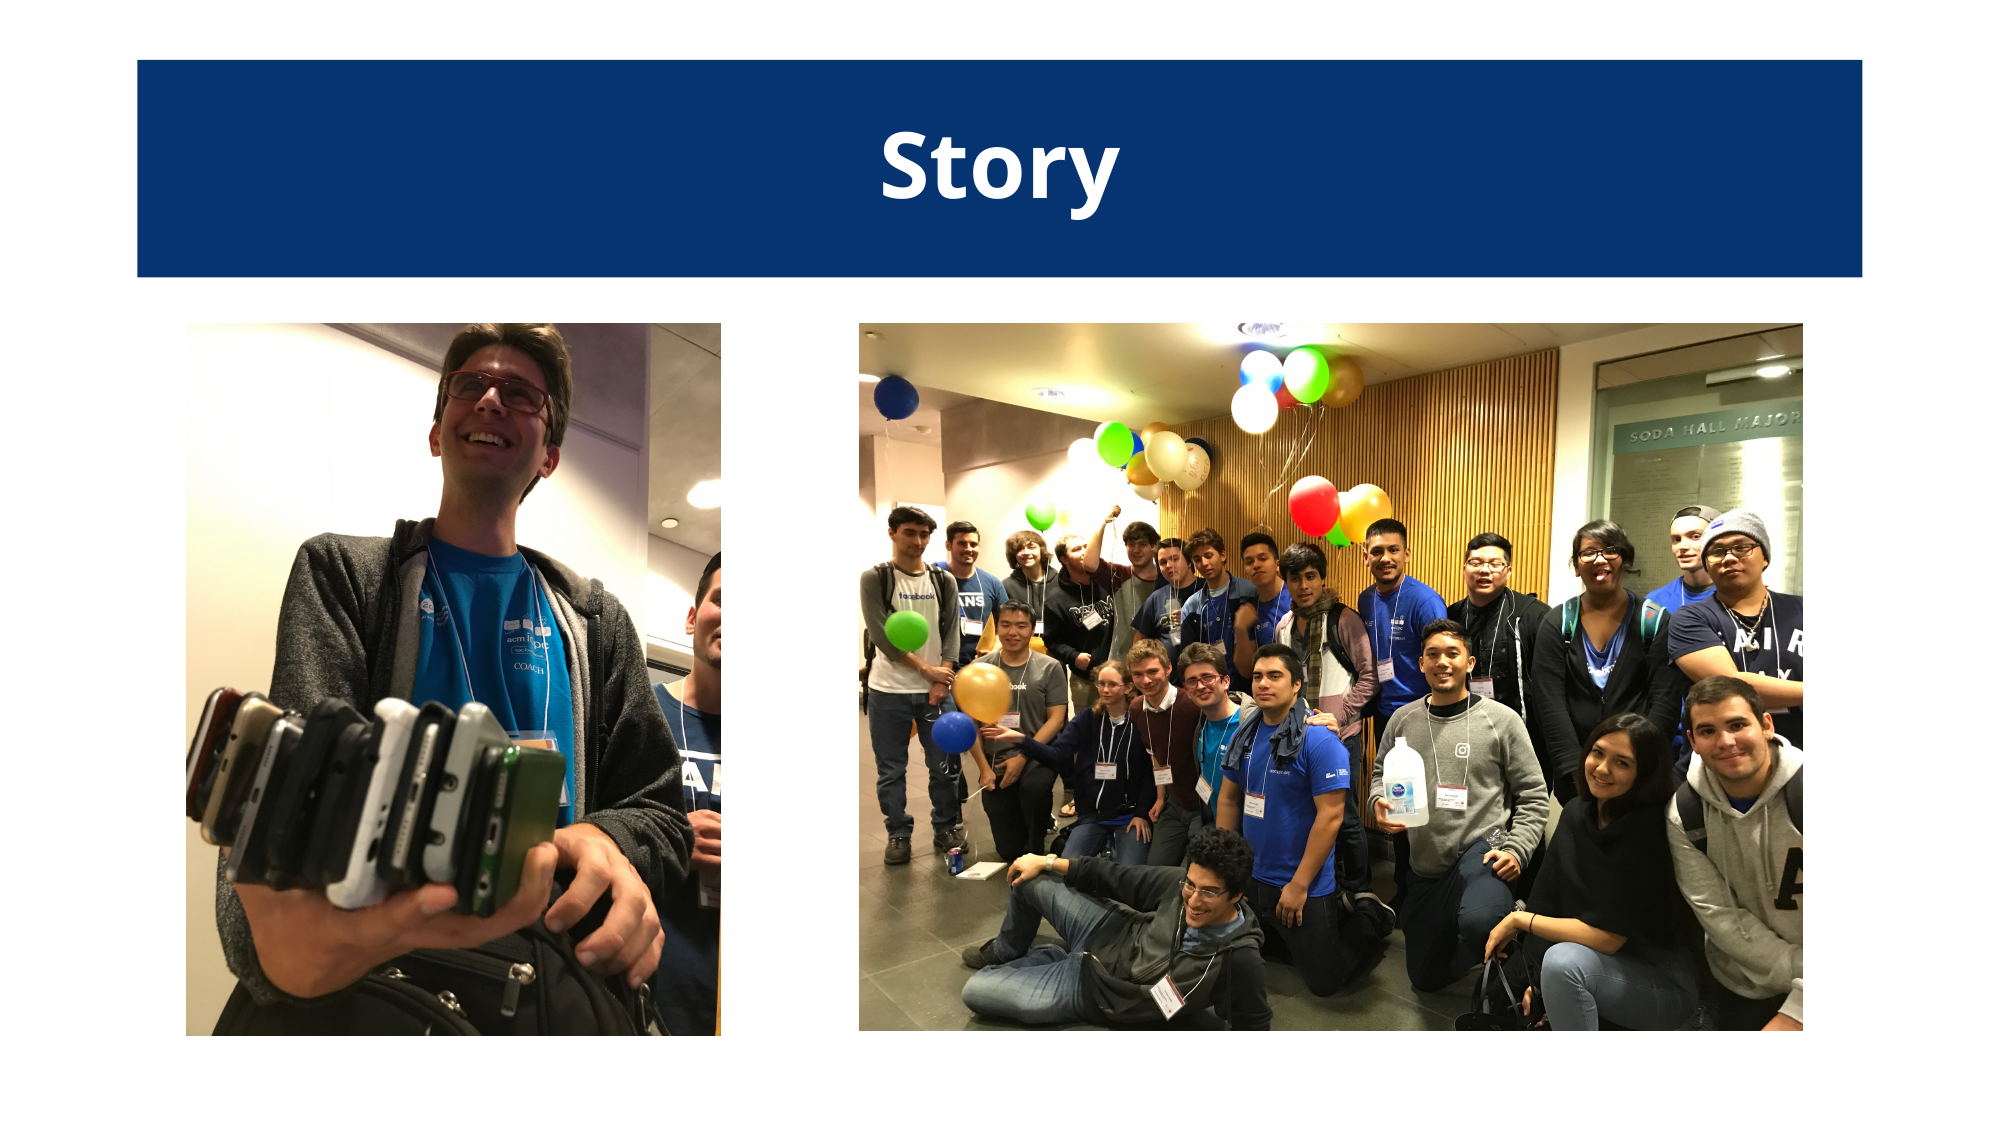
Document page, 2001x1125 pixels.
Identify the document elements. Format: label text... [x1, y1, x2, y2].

picture [859, 323, 1803, 1031]
title Story [137, 59, 1863, 278]
picture [186, 323, 721, 1036]
